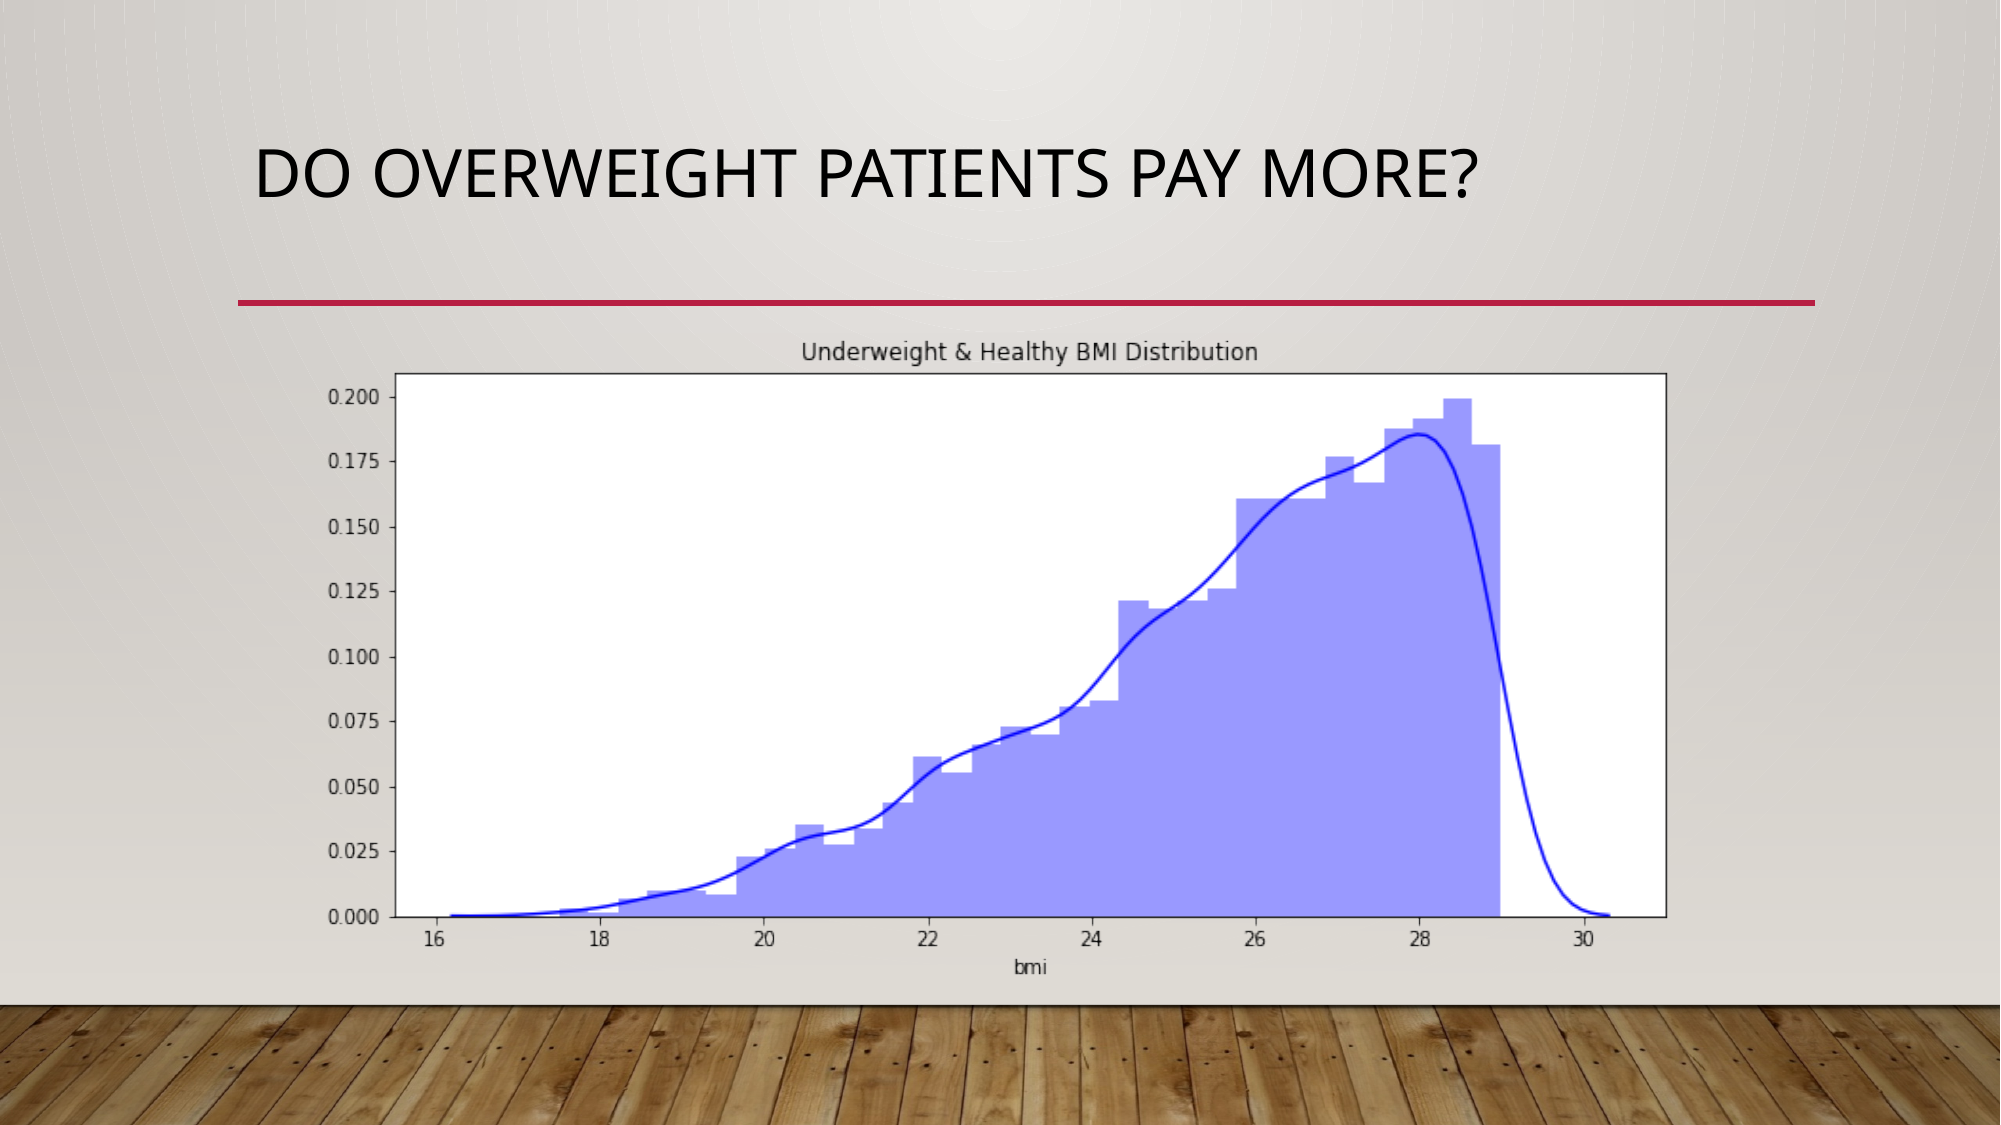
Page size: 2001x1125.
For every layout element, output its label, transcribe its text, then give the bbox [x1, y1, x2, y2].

title do overweight patients pay more? [238, 131, 1814, 305]
picture [0, 1005, 2000, 1125]
picture [312, 327, 1687, 994]
